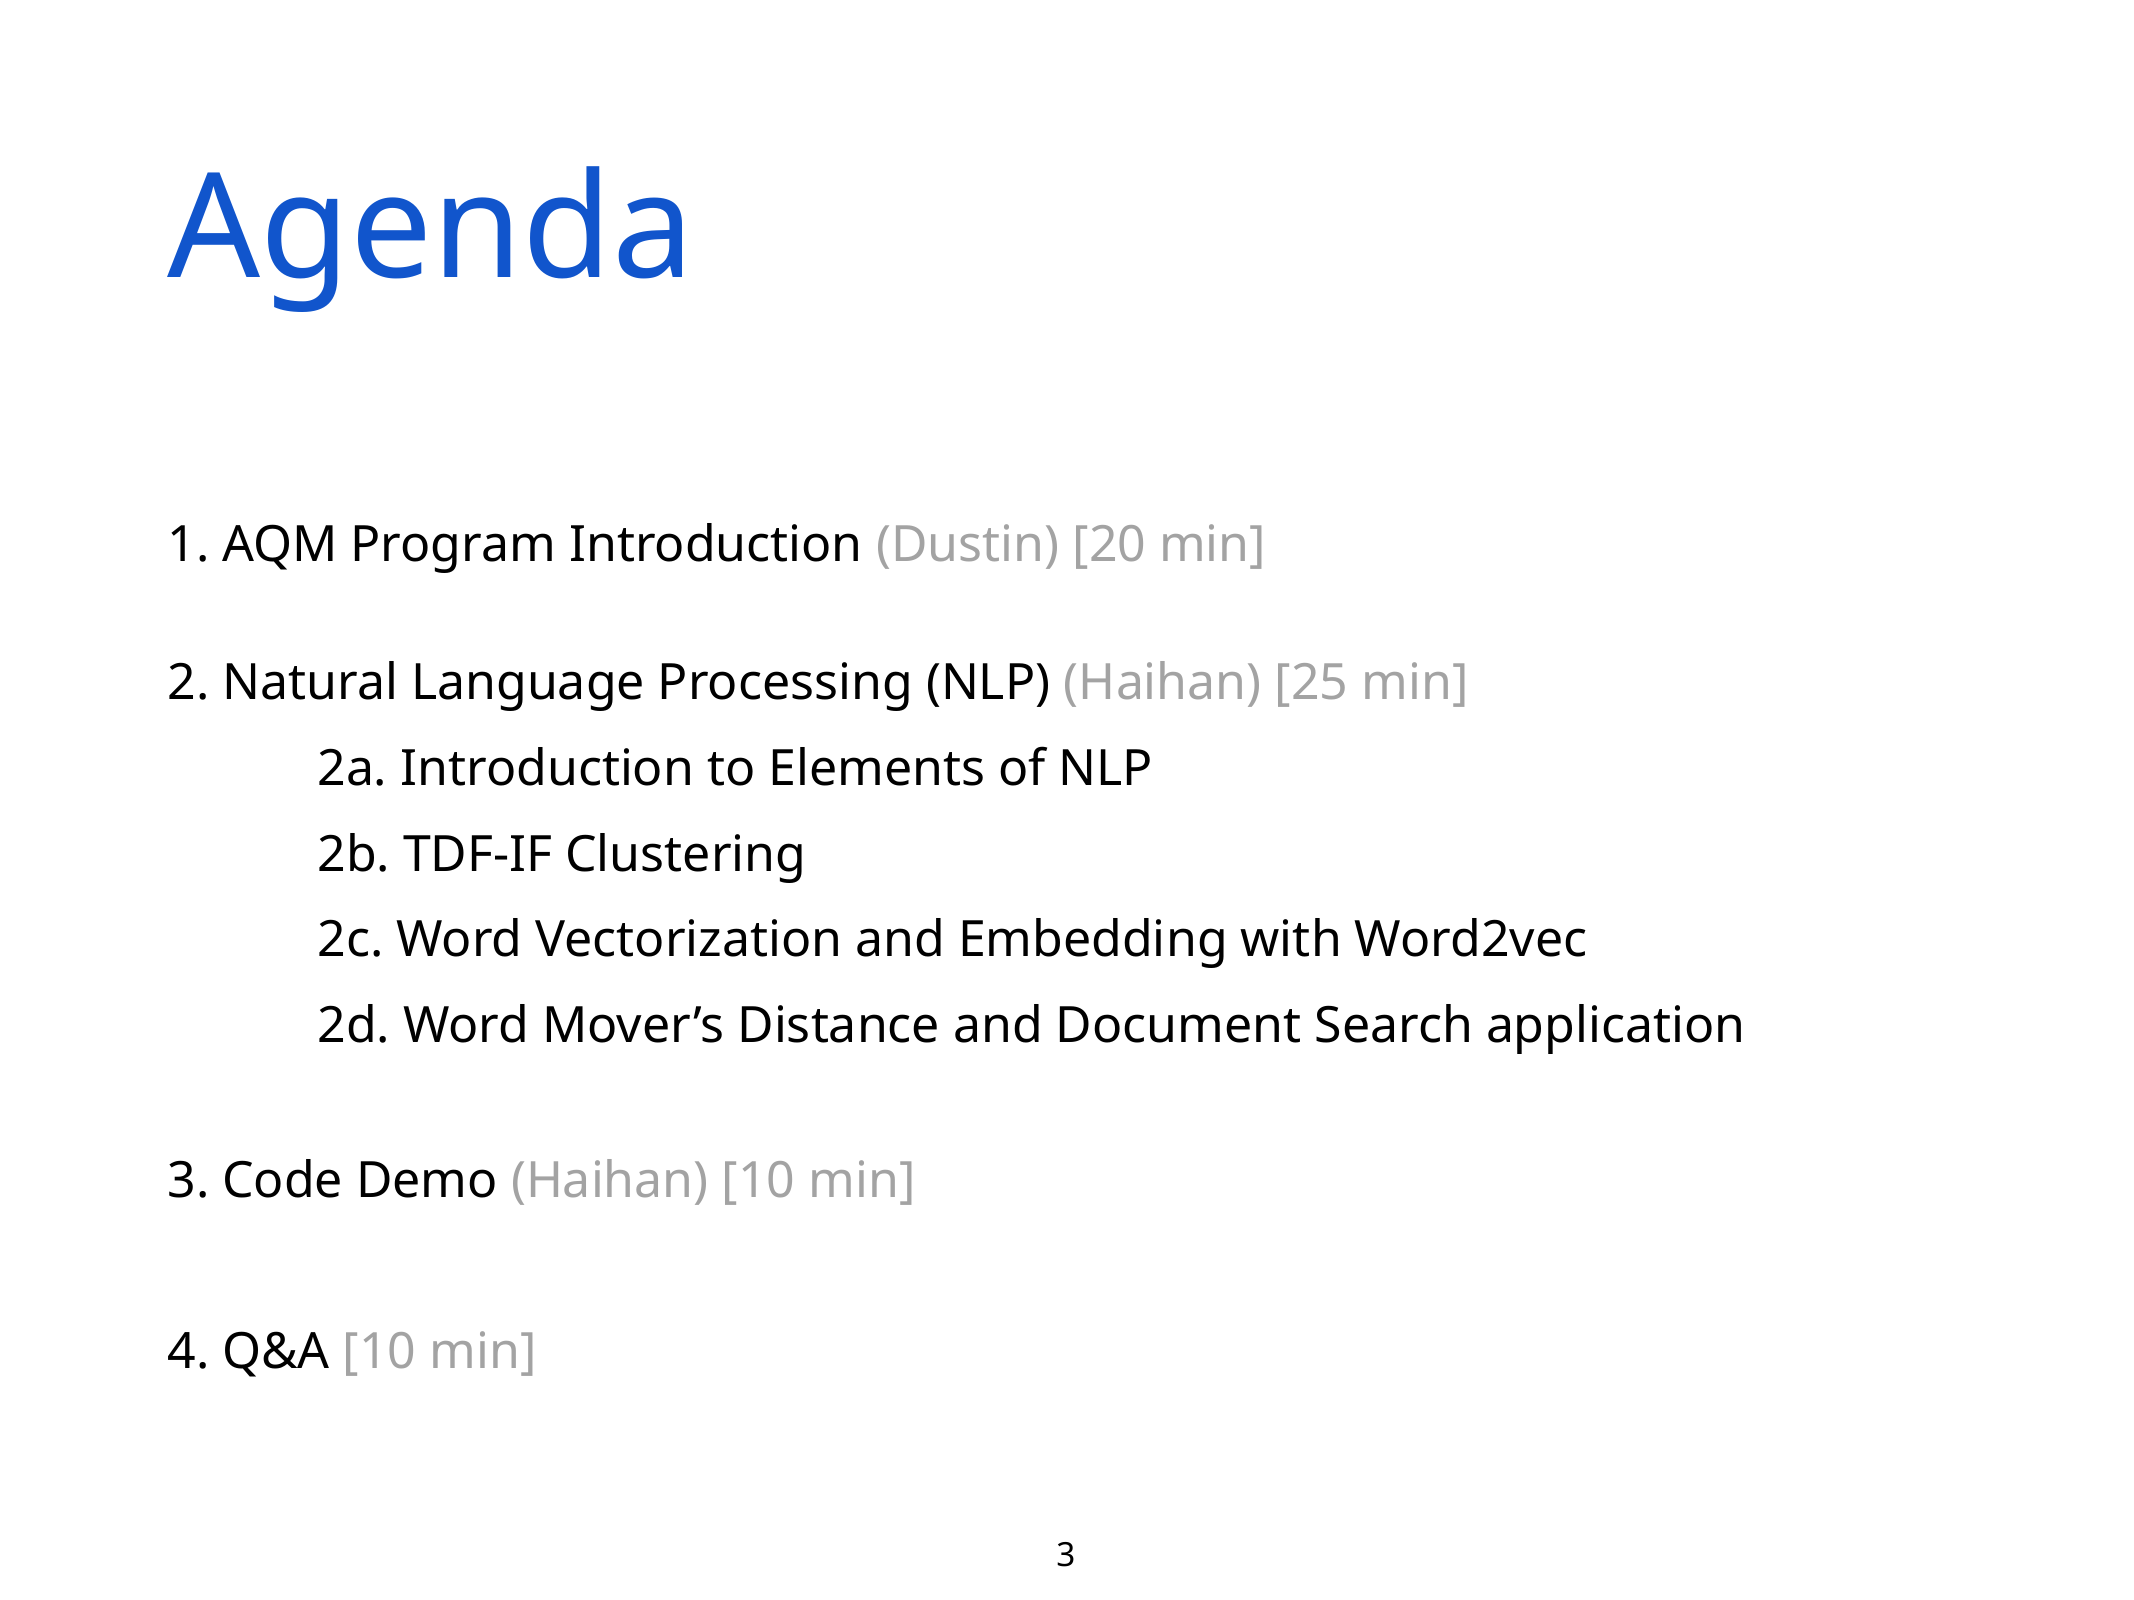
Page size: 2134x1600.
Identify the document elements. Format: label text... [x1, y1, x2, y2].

list 1. AQM Program Introduction (Dustin) [20 min] 2. Natural Language Processing (NLP) (Haihan) [25 min] 2a. Introduction to Elements of NLP 2b. TDF-IF Clustering 2c. Word Vectorization and Embedding with Word2vec 2d. Word Mover’s Distance and Document Search application 3. Code Demo (Haihan) [10 min] 4. Q&A [10 min] [156, 425, 1978, 1457]
title Agenda [156, 41, 1978, 396]
text_box ‹#› [1047, 1524, 1085, 1579]
